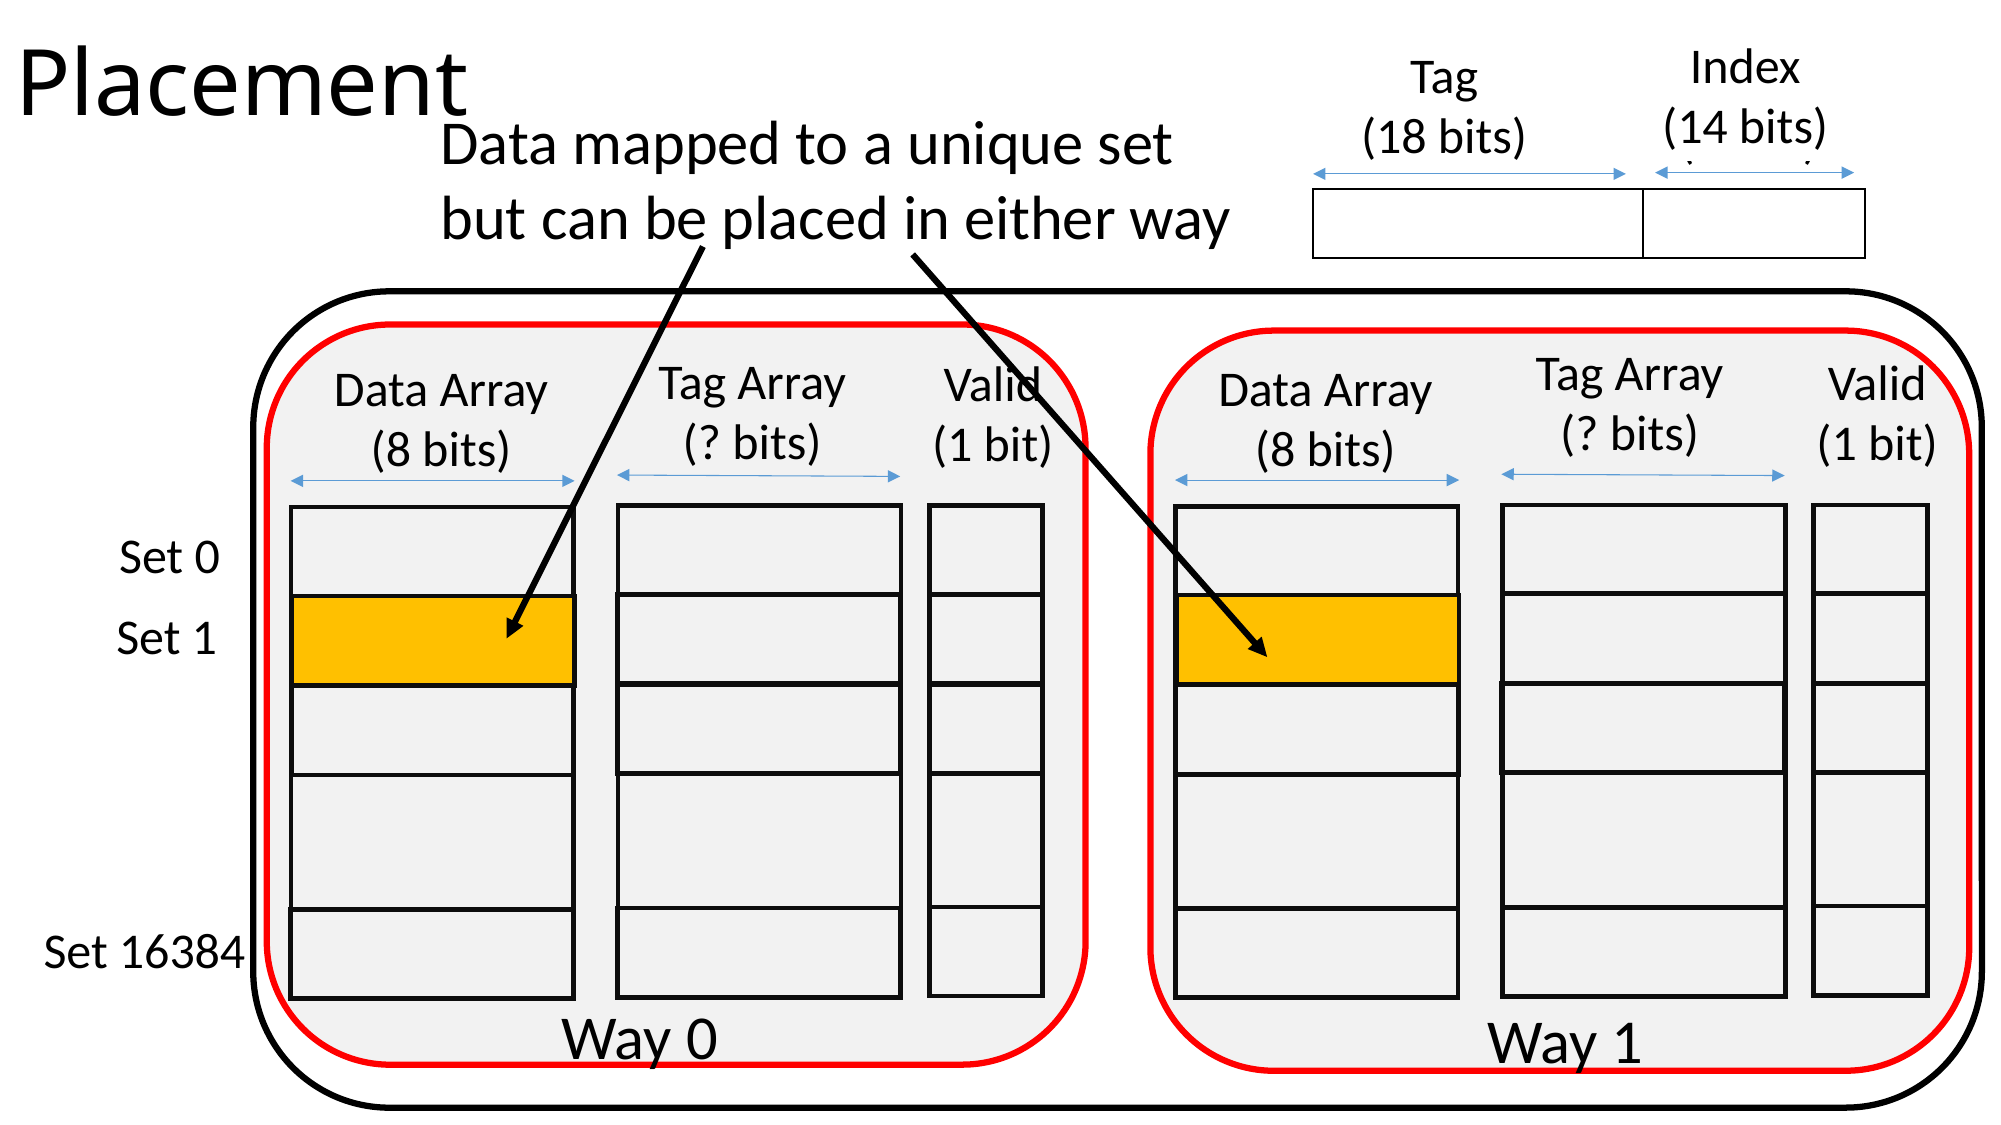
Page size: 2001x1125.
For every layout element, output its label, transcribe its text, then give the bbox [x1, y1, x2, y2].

text_box [1501, 593, 1786, 683]
text_box Way 0 [546, 989, 871, 1080]
text_box Data Array (8 bits) [1268, 348, 1448, 480]
text_box [1501, 595, 1787, 993]
text_box [617, 593, 902, 685]
text_box [1501, 504, 1787, 595]
text_box [928, 657, 1043, 685]
text_box [616, 683, 901, 775]
text_box Tag Array (? bits) [1520, 333, 1739, 469]
text_box [928, 906, 1044, 997]
text_box [1642, 188, 1866, 259]
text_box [912, 254, 1268, 657]
text_box [252, 592, 290, 597]
text_box [253, 290, 1983, 1109]
text_box [1175, 684, 1460, 775]
text_box [929, 683, 1044, 775]
text_box [928, 685, 1044, 906]
text_box Data Array (8 bits) [319, 349, 506, 480]
text_box Tag (18 bits) [1346, 36, 1543, 171]
text_box [290, 776, 575, 989]
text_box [506, 246, 703, 639]
text_box [1174, 907, 1459, 999]
text_box [1312, 188, 1642, 259]
text_box Way 1 [1472, 993, 1797, 1084]
text_box [1813, 683, 1929, 774]
text_box [252, 290, 506, 516]
text_box Set 1 [101, 597, 426, 673]
text_box [291, 595, 576, 686]
text_box [1812, 593, 1928, 684]
text_box Valid (1 bit) [1801, 342, 1953, 478]
text_box [1501, 906, 1786, 993]
text_box [1268, 505, 1459, 594]
text_box Tag Array (? bits) [703, 341, 862, 475]
text_box Set 16384 [28, 911, 353, 987]
text_box Data Array (8 bits) [319, 481, 506, 485]
text_box [1813, 774, 1928, 905]
text_box [617, 907, 902, 998]
text_box [290, 908, 574, 1000]
text_box Index (? bits) [1664, 161, 1834, 172]
text_box Index (14 bits) [1647, 26, 1844, 161]
text_box [1813, 504, 1928, 593]
text_box Set 0 [104, 516, 429, 592]
text_box [1175, 594, 1460, 684]
text_box [290, 685, 575, 776]
title Placement [0, 0, 1725, 195]
text_box [617, 685, 902, 907]
text_box Data mapped to a unique set but can be placed in either way [425, 94, 1255, 260]
text_box [1174, 657, 1459, 907]
text_box [1500, 683, 1786, 774]
text_box [1812, 905, 1928, 996]
text_box [703, 505, 902, 593]
text_box [252, 673, 290, 911]
text_box [290, 506, 506, 597]
